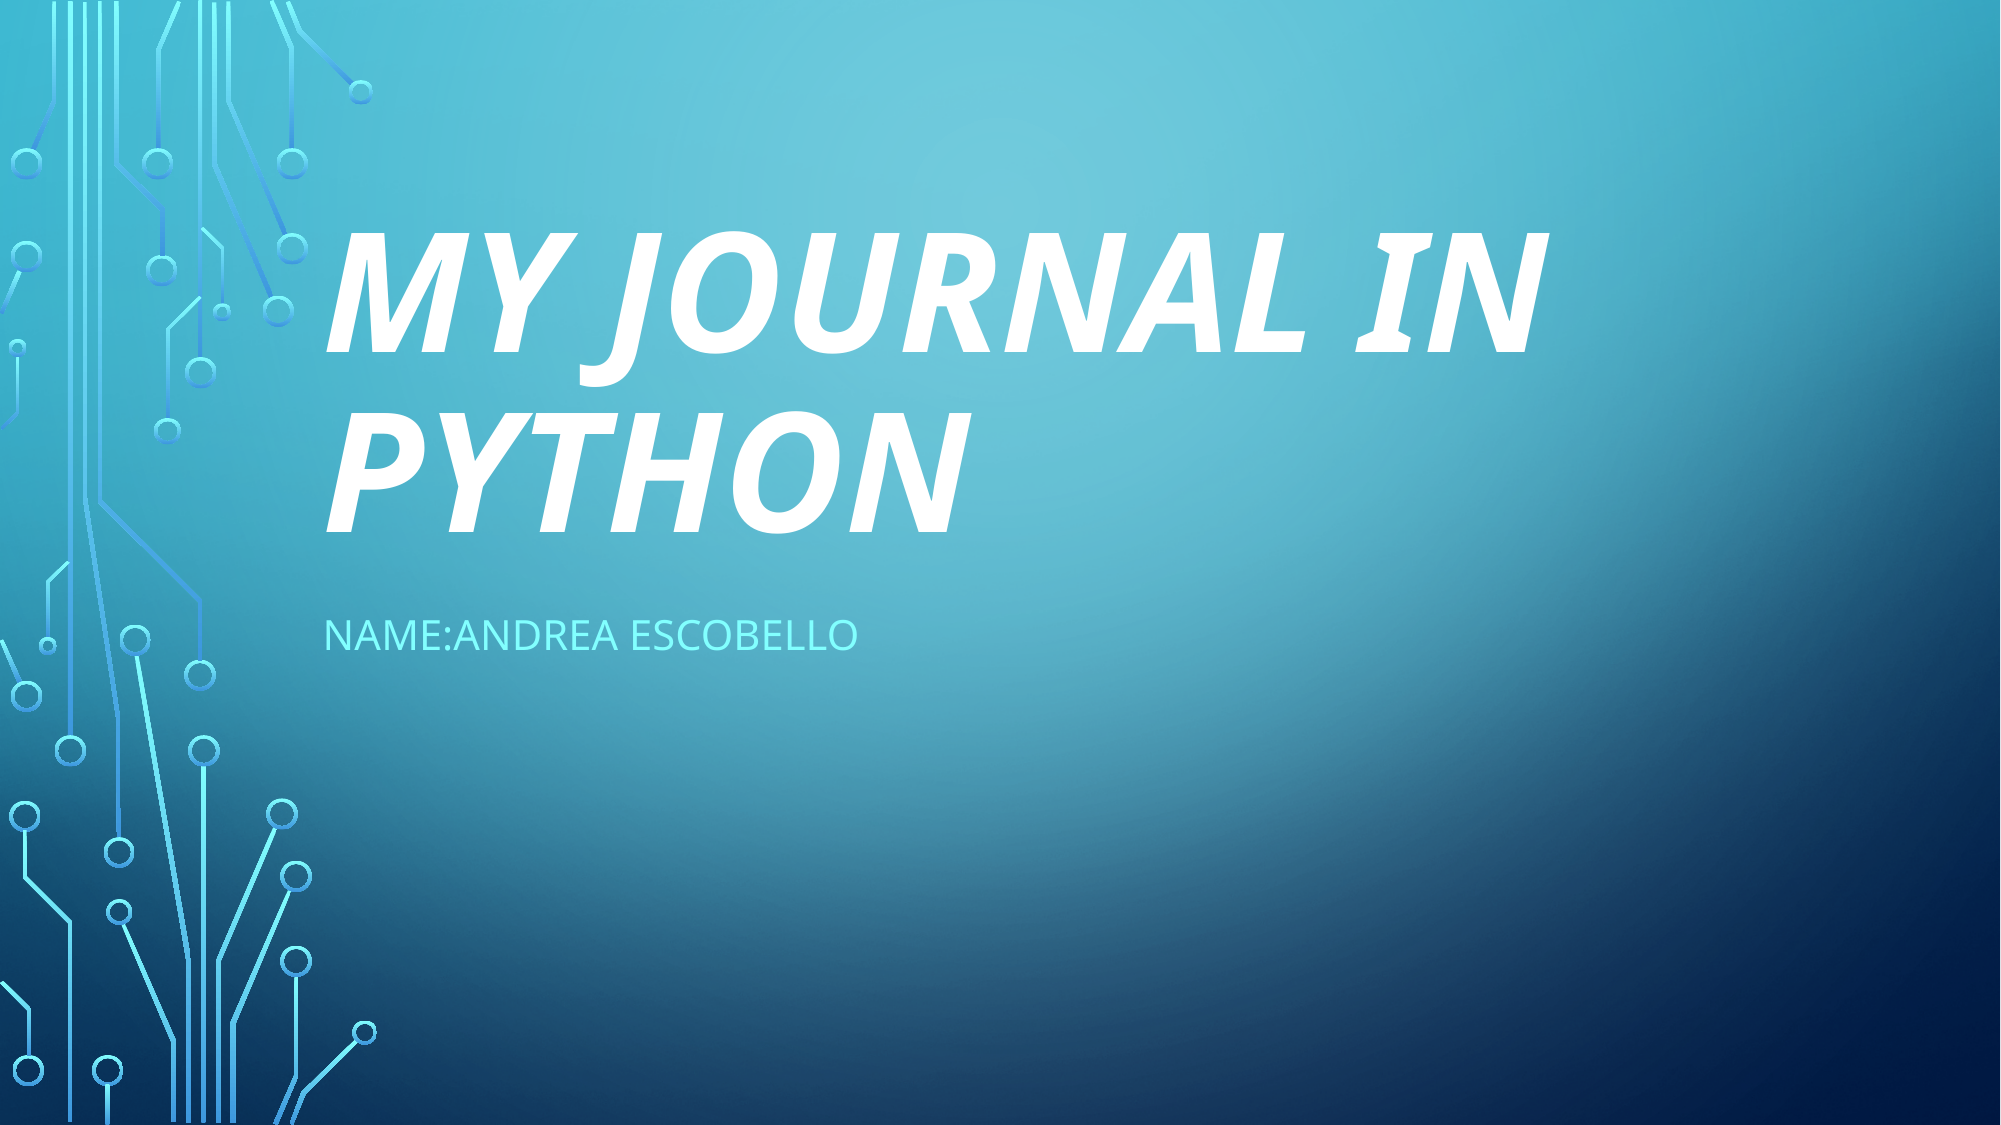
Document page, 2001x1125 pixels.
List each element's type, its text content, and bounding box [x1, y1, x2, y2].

title My journal in python [307, 184, 1750, 576]
subtitle Name:andrea escobello [307, 590, 1750, 863]
